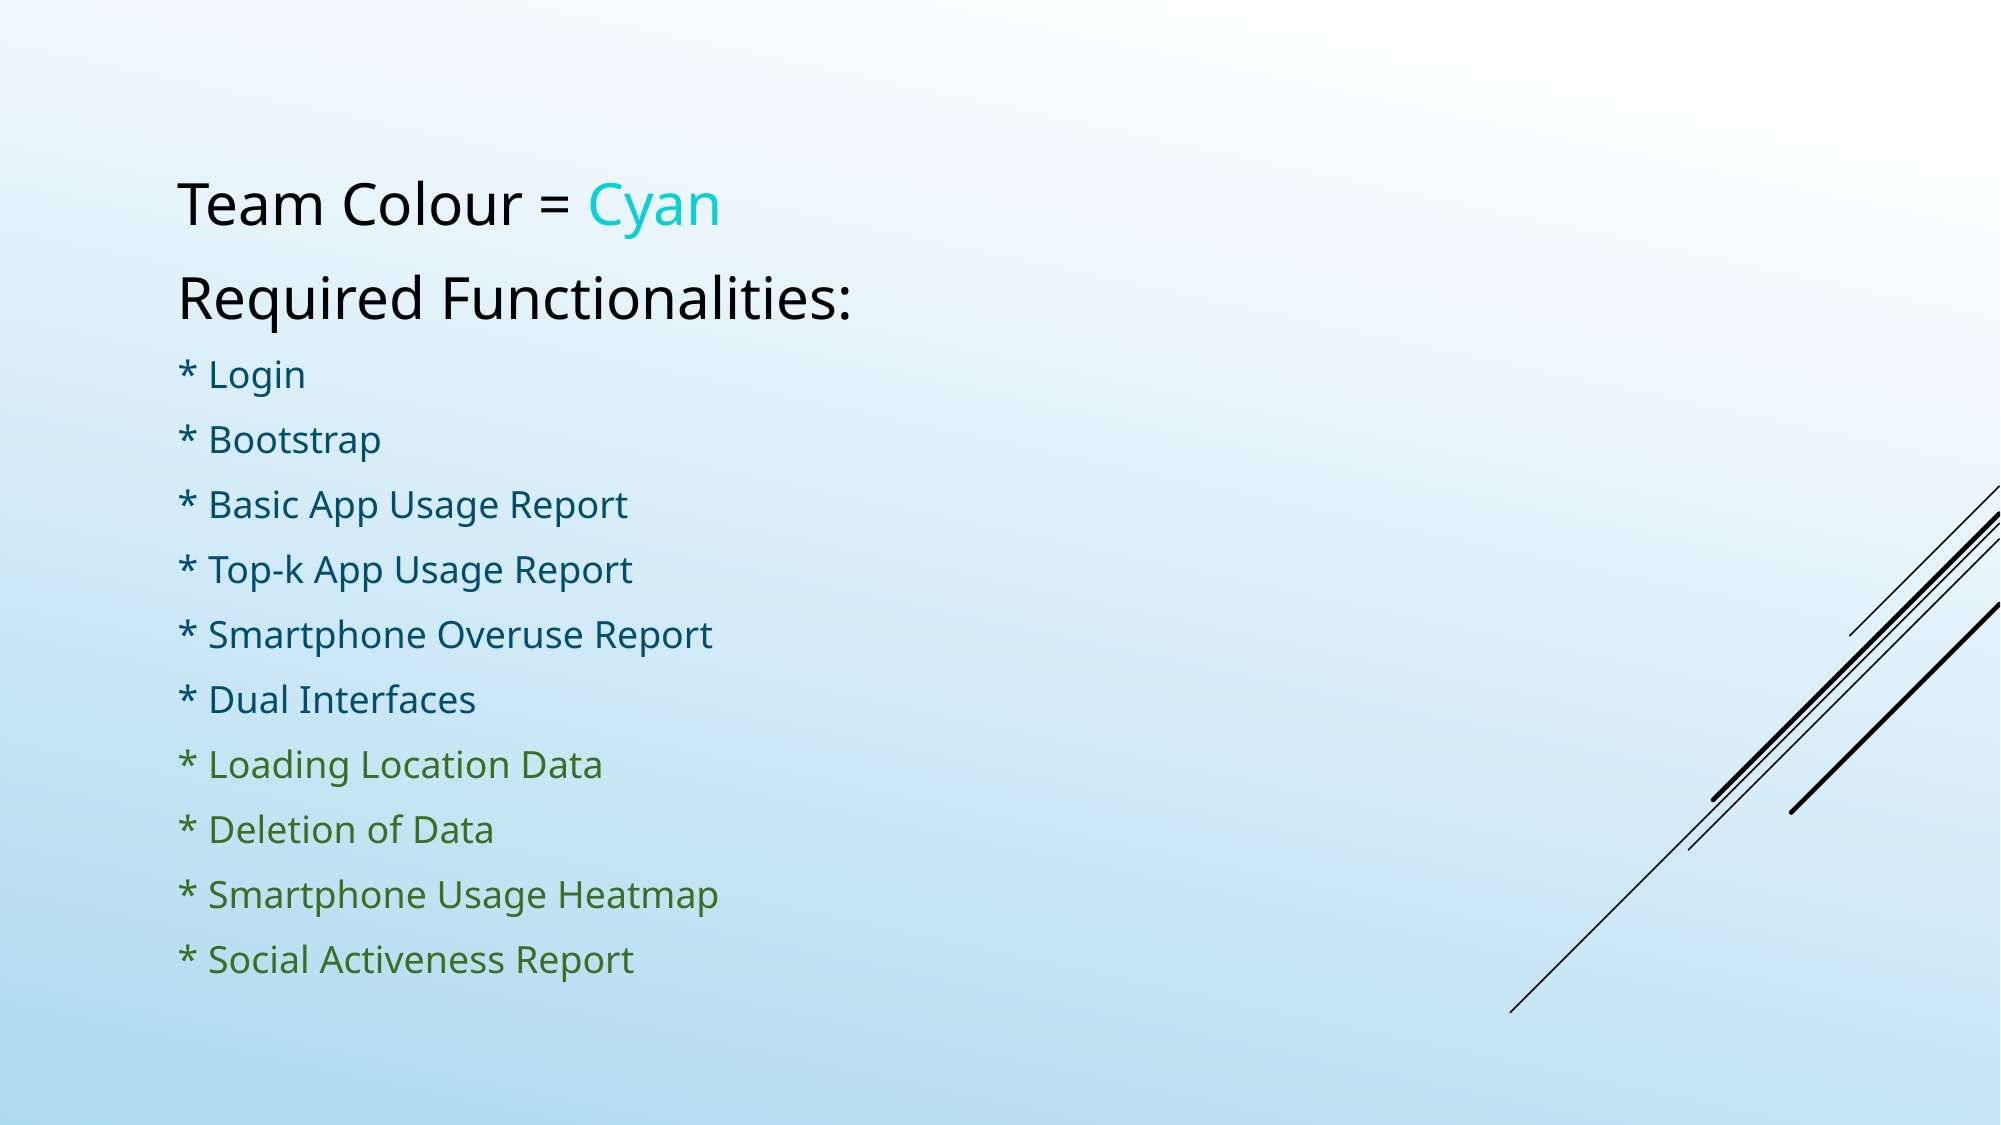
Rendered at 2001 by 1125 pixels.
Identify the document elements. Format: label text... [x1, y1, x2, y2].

list Team Colour = Cyan Required Functionalities: * Login * Bootstrap * Basic App Usage Report * Top-k App Usage Report * Smartphone Overuse Report * Dual Interfaces * Loading Location Data * Deletion of Data * Smartphone Usage Heatmap * Social Activeness Report [162, 159, 1563, 1012]
